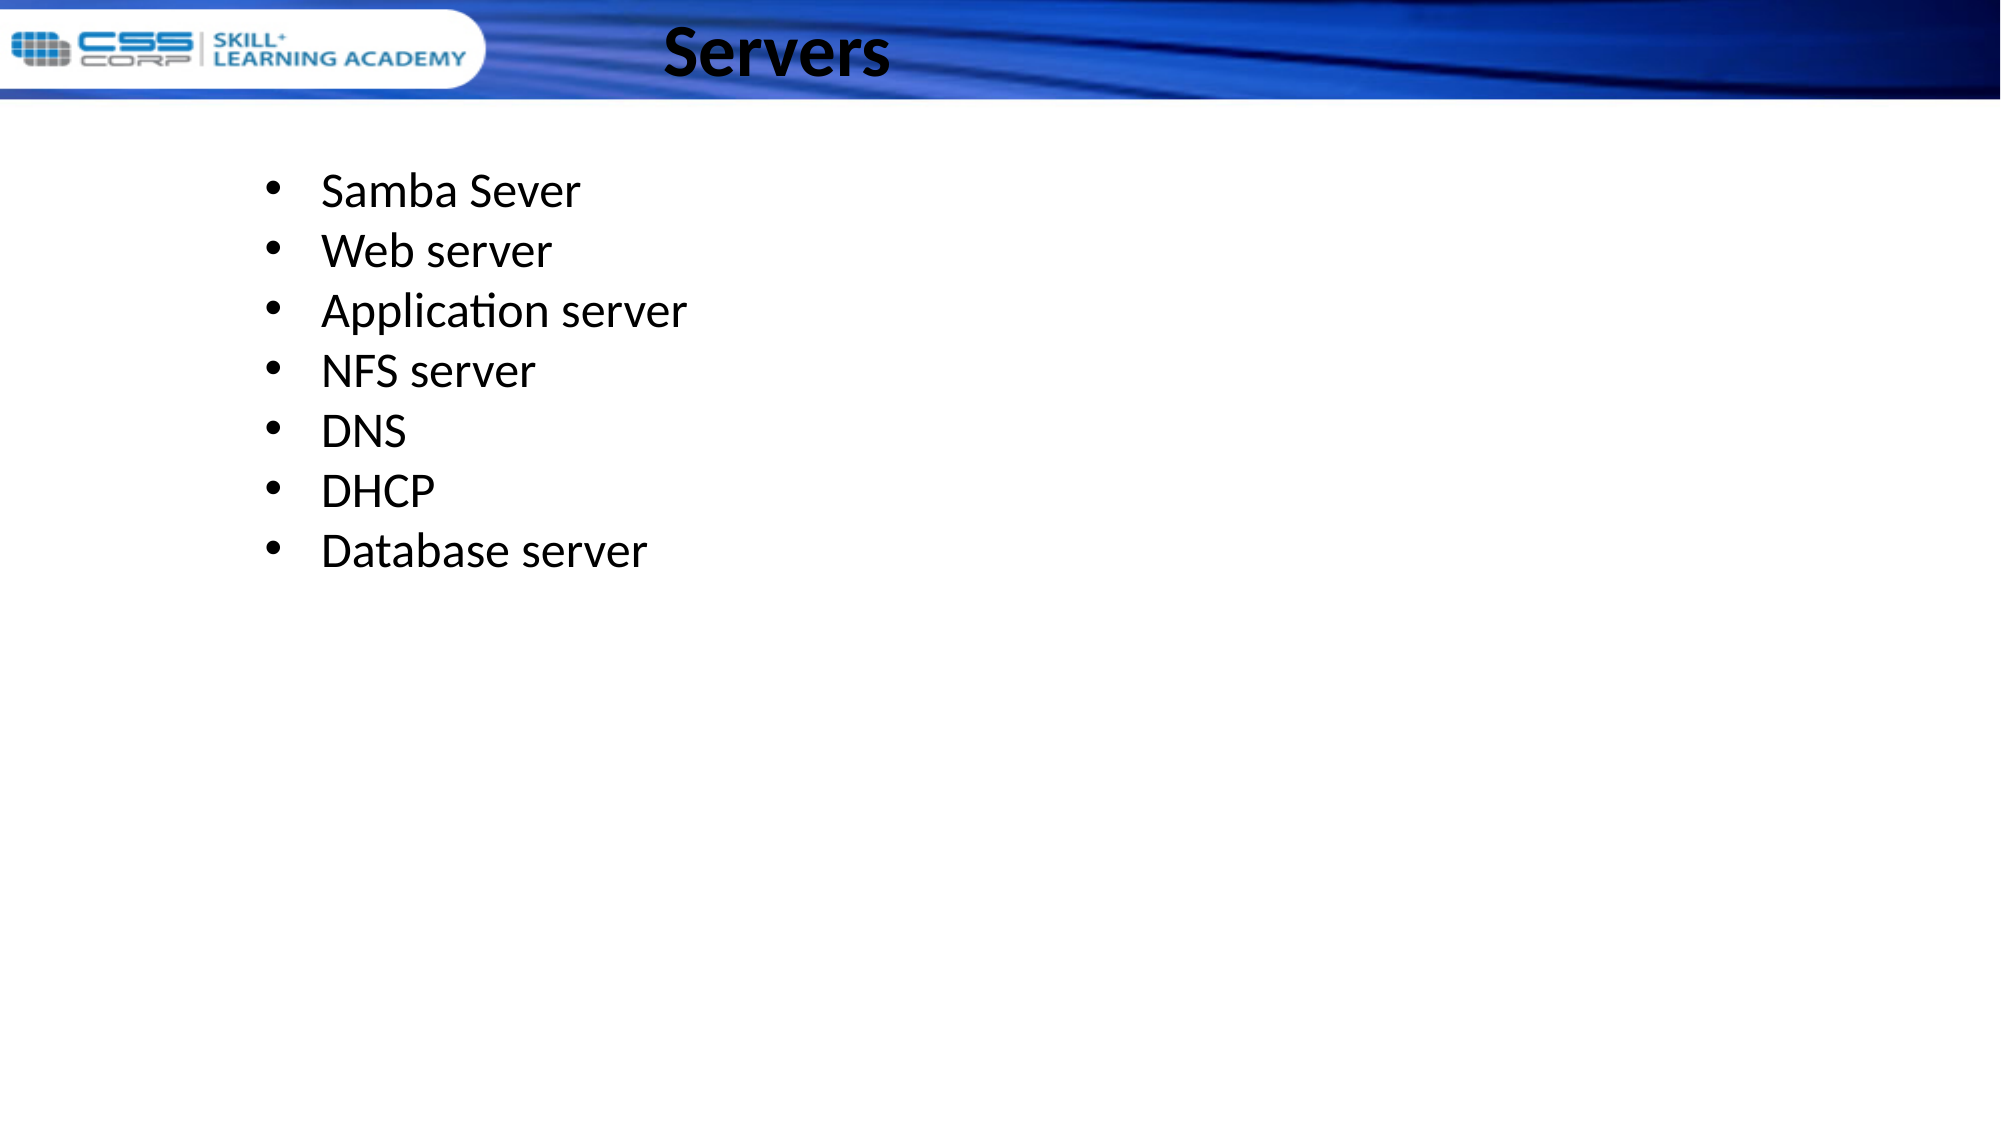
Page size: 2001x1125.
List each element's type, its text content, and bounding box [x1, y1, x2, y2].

picture [0, 0, 2001, 1125]
text_box Servers [648, 0, 1750, 99]
text_box Samba Sever Web server Application server NFS server DNS DHCP Database server [249, 149, 1000, 585]
